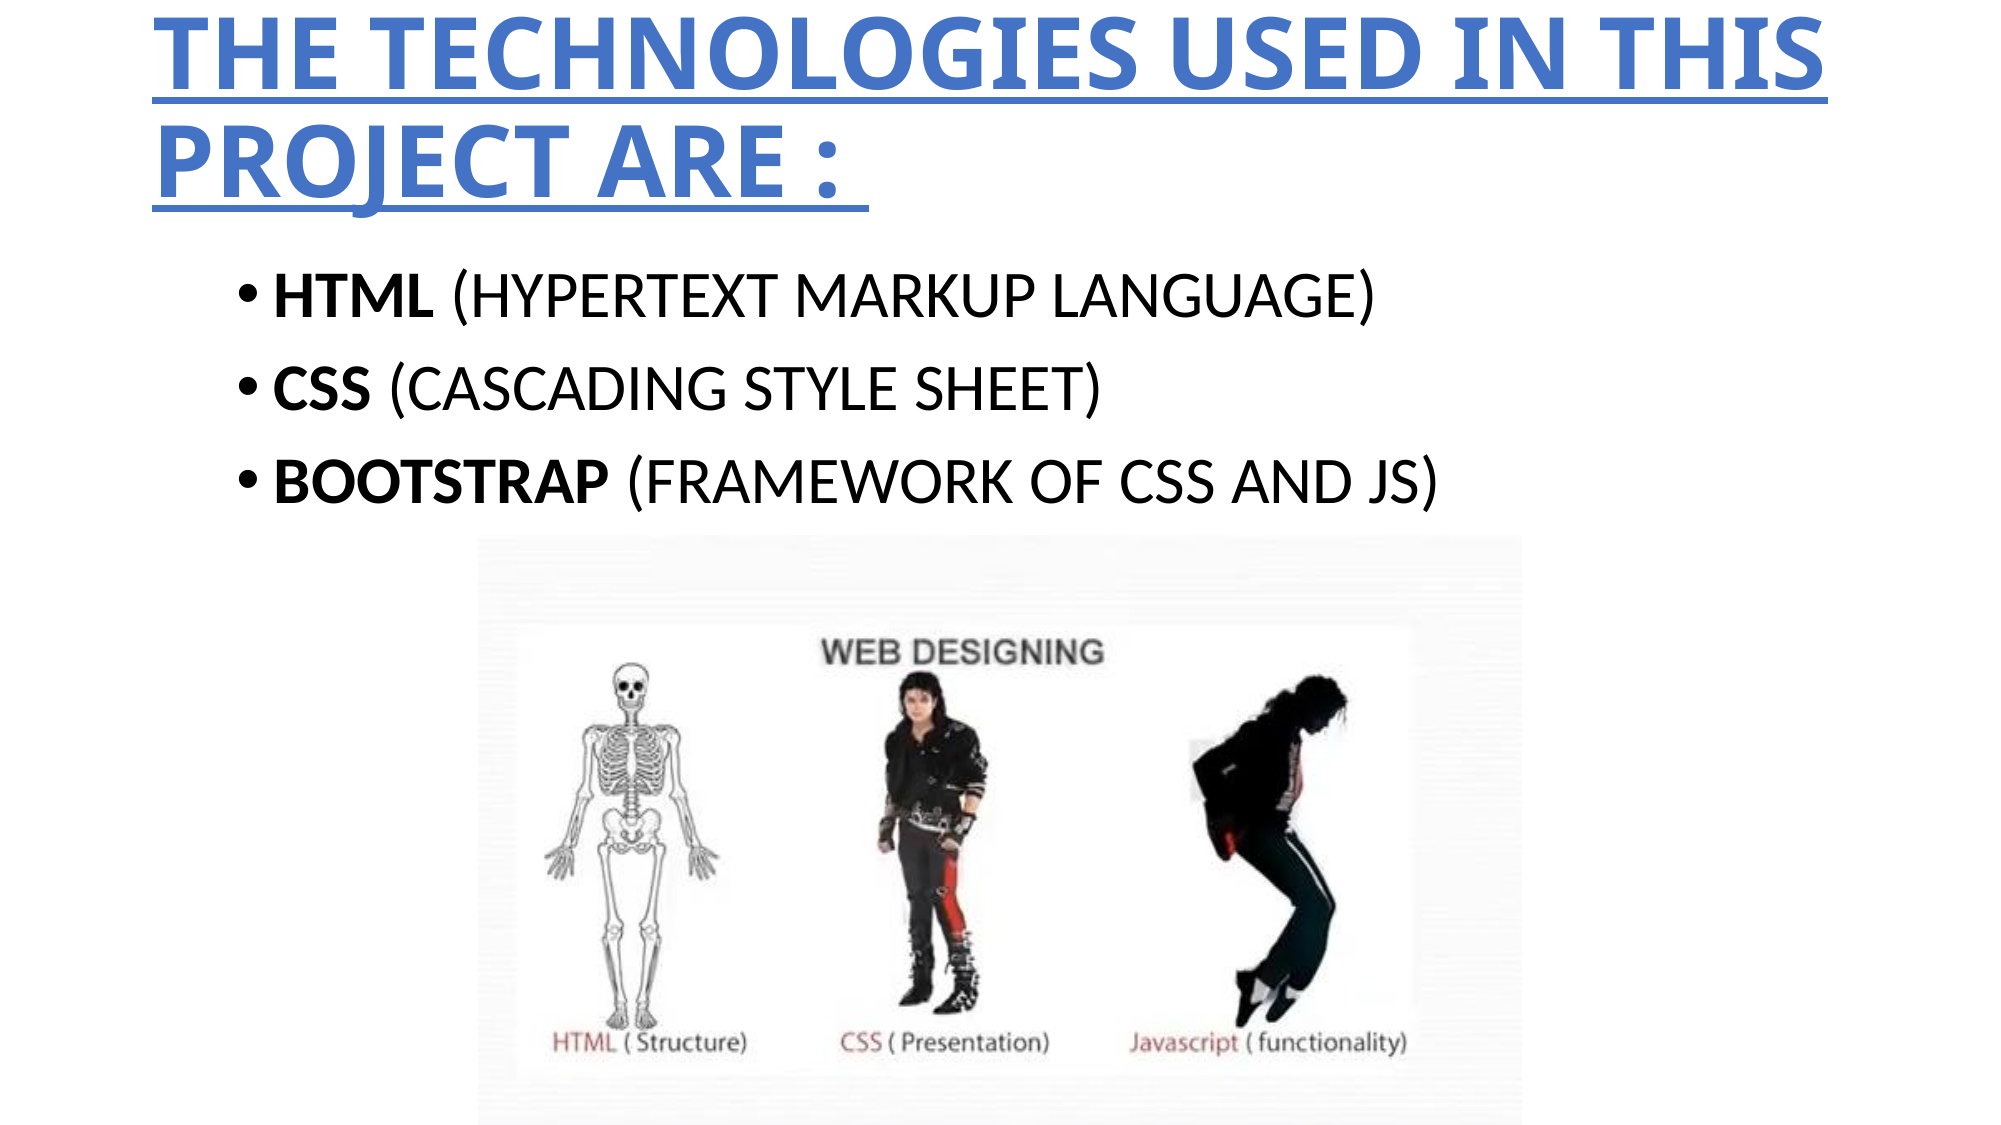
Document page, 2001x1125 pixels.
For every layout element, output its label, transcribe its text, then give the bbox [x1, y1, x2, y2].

title THE TECHNOLOGIES USED IN THIS PROJECT ARE : [137, 2, 1863, 220]
picture [478, 535, 1522, 1125]
list HTML (HYPERTEXT MARKUP LANGUAGE) CSS (CASCADING STYLE SHEET) BOOTSTRAP (FRAMEWORK OF CSS AND JS) [221, 252, 1947, 967]
